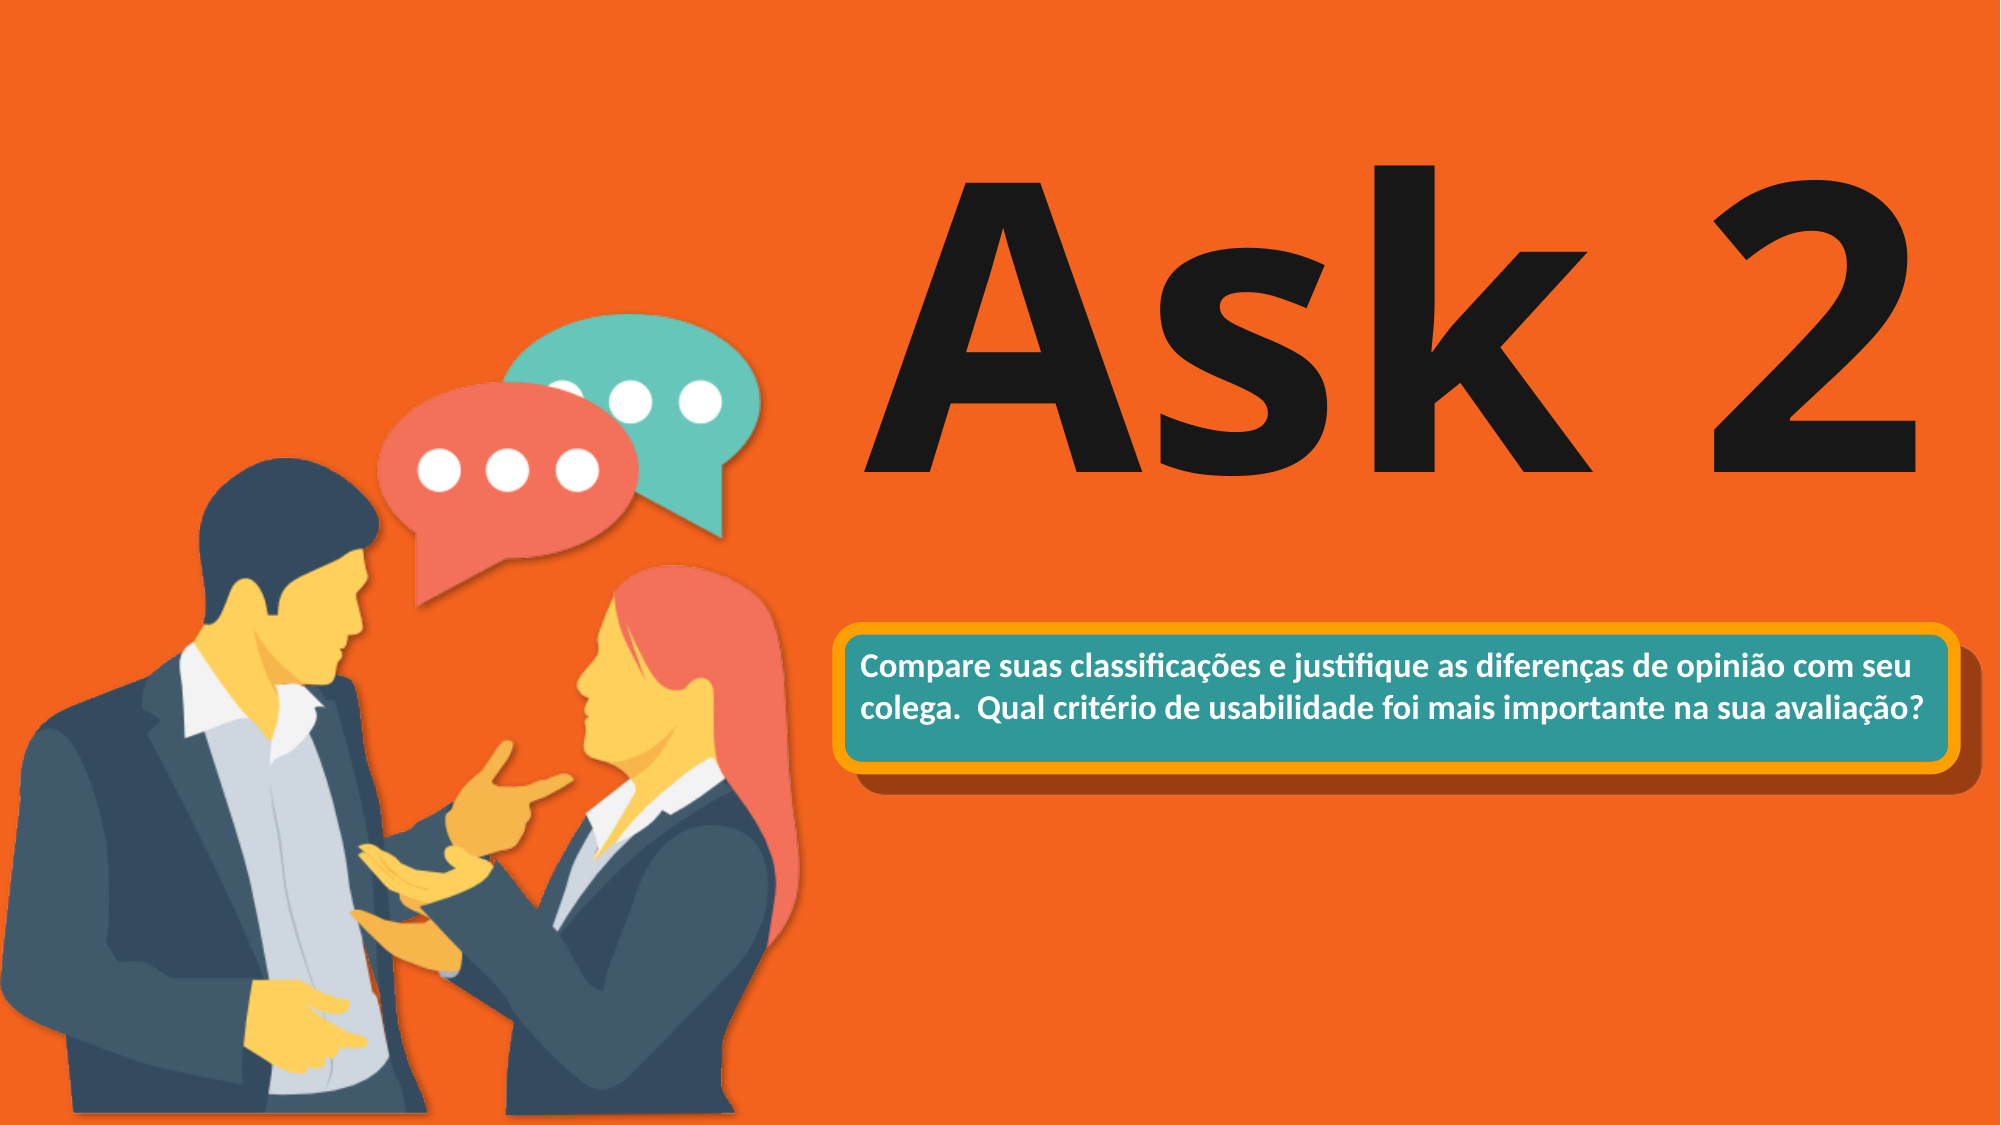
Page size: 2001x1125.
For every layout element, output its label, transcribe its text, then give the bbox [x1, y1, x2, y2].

text_box Compare suas classificações e justifique as diferenças de opinião com seu colega. Qual critério de usabilidade foi mais importante na sua avaliação? [838, 628, 1955, 769]
text_box Ask 2 [849, 61, 1955, 647]
picture [0, 44, 801, 1115]
